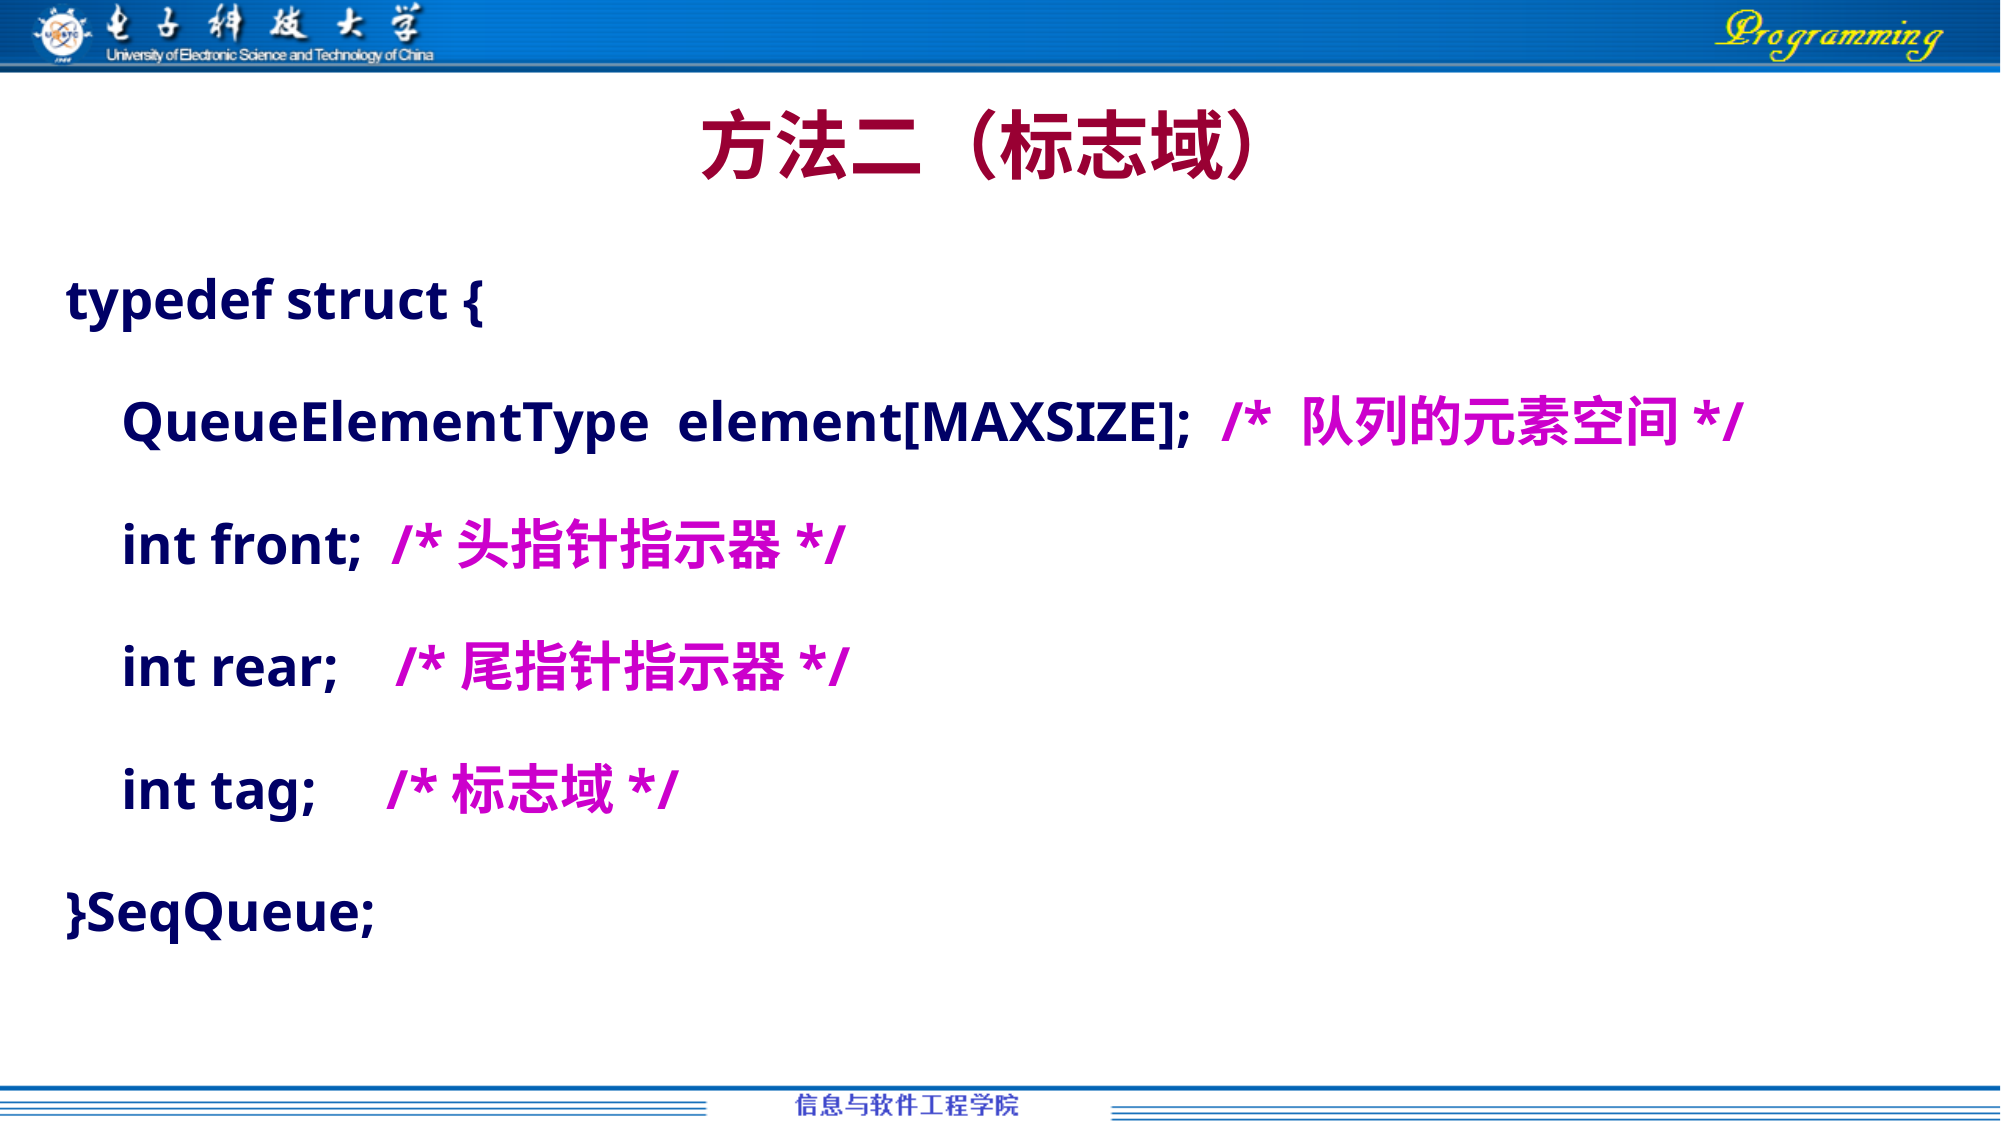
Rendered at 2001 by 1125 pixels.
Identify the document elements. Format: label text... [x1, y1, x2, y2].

title 方法二（标志域） [150, 87, 1850, 200]
picture [0, 0, 2001, 1125]
list typedef struct { QueueElementType element[MAXSIZE]; /* 队列的元素空间*/ int front; /*头指针指示器*/ int rear; /*尾指针指示器*/ int tag; /*标志域*/ }SeqQueue; [50, 224, 1934, 1075]
